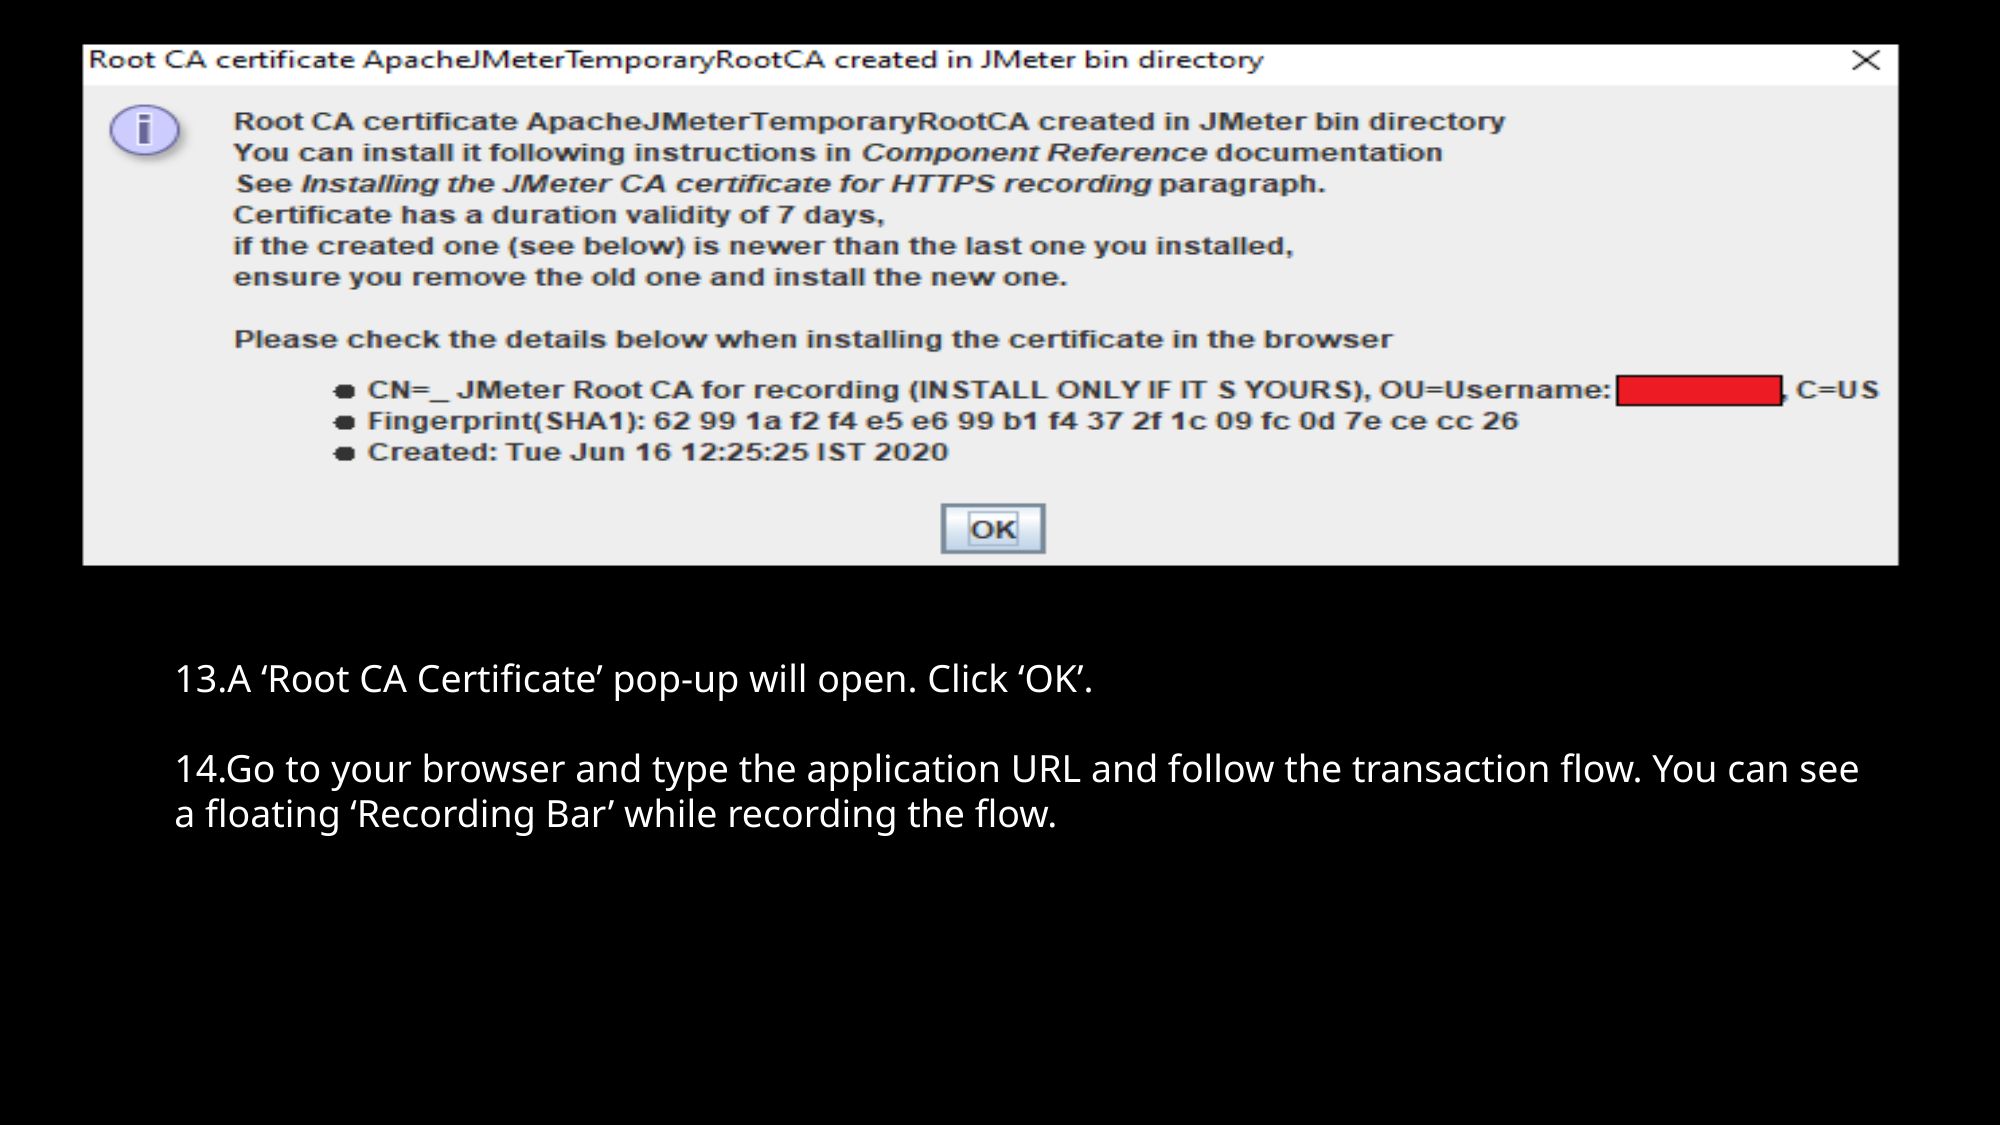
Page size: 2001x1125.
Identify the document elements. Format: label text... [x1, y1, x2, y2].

picture [81, 43, 1902, 568]
text_box 13.A ‘Root CA Certificate’ pop-up will open. Click ‘OK’. 14.Go to your browser and type the application URL and follow the transaction flow. You can see a floating ‘Recording Bar’ while recording the flow. [159, 647, 1902, 843]
